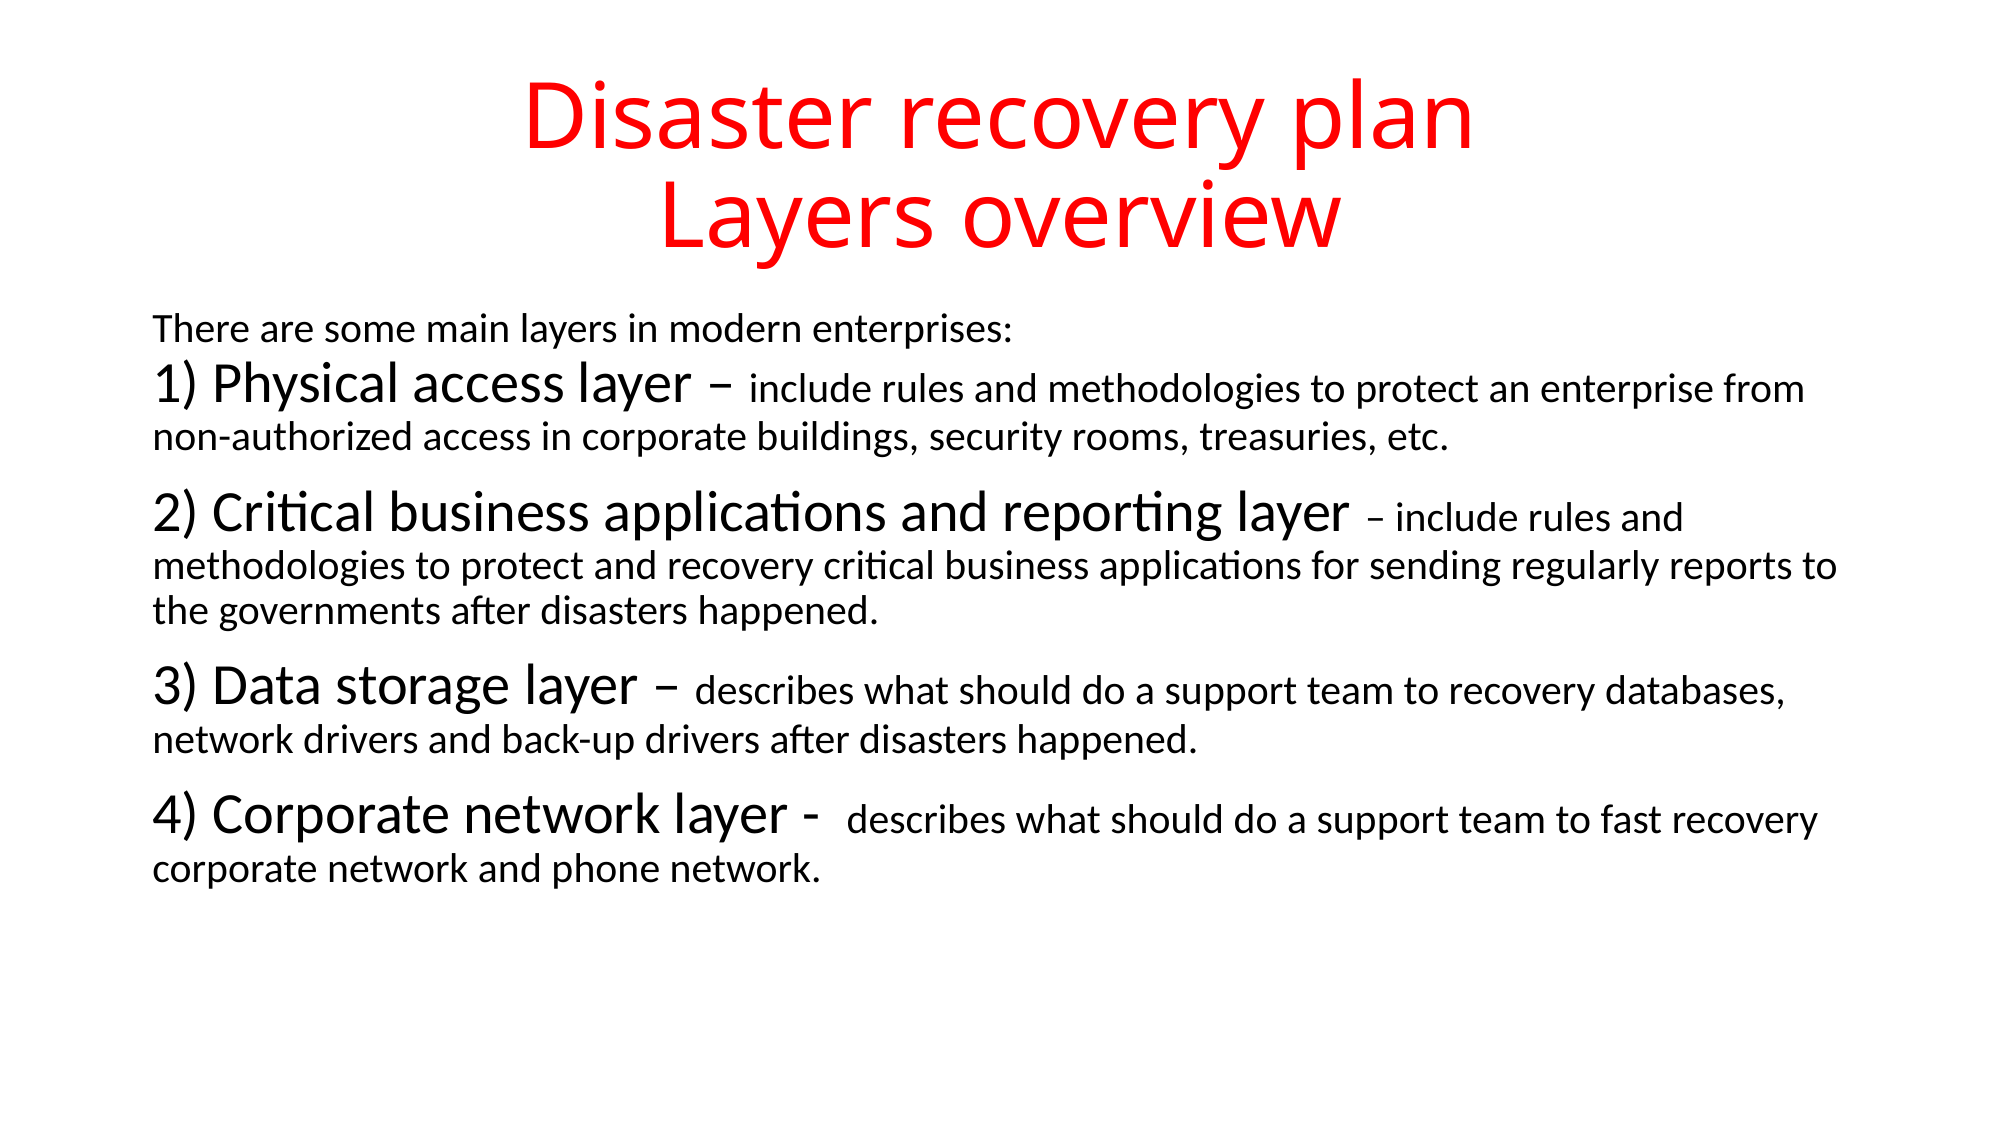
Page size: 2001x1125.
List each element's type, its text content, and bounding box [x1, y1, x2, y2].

list There are some main layers in modern enterprises: 1) Physical access layer – include rules and methodologies to protect an enterprise from non-authorized access in corporate buildings, security rooms, treasuries, etc. 2) Critical business applications and reporting layer – include rules and methodologies to protect and recovery critical business applications for sending regularly reports to the governments after disasters happened. 3) Data storage layer – describes what should do a support team to recovery databases, network drivers and back-up drivers after disasters happened. 4) Corporate network layer - describes what should do a support team to fast recovery corporate network and phone network. [137, 299, 1863, 1014]
title Disaster recovery plan Layers overview [137, 59, 1863, 278]
